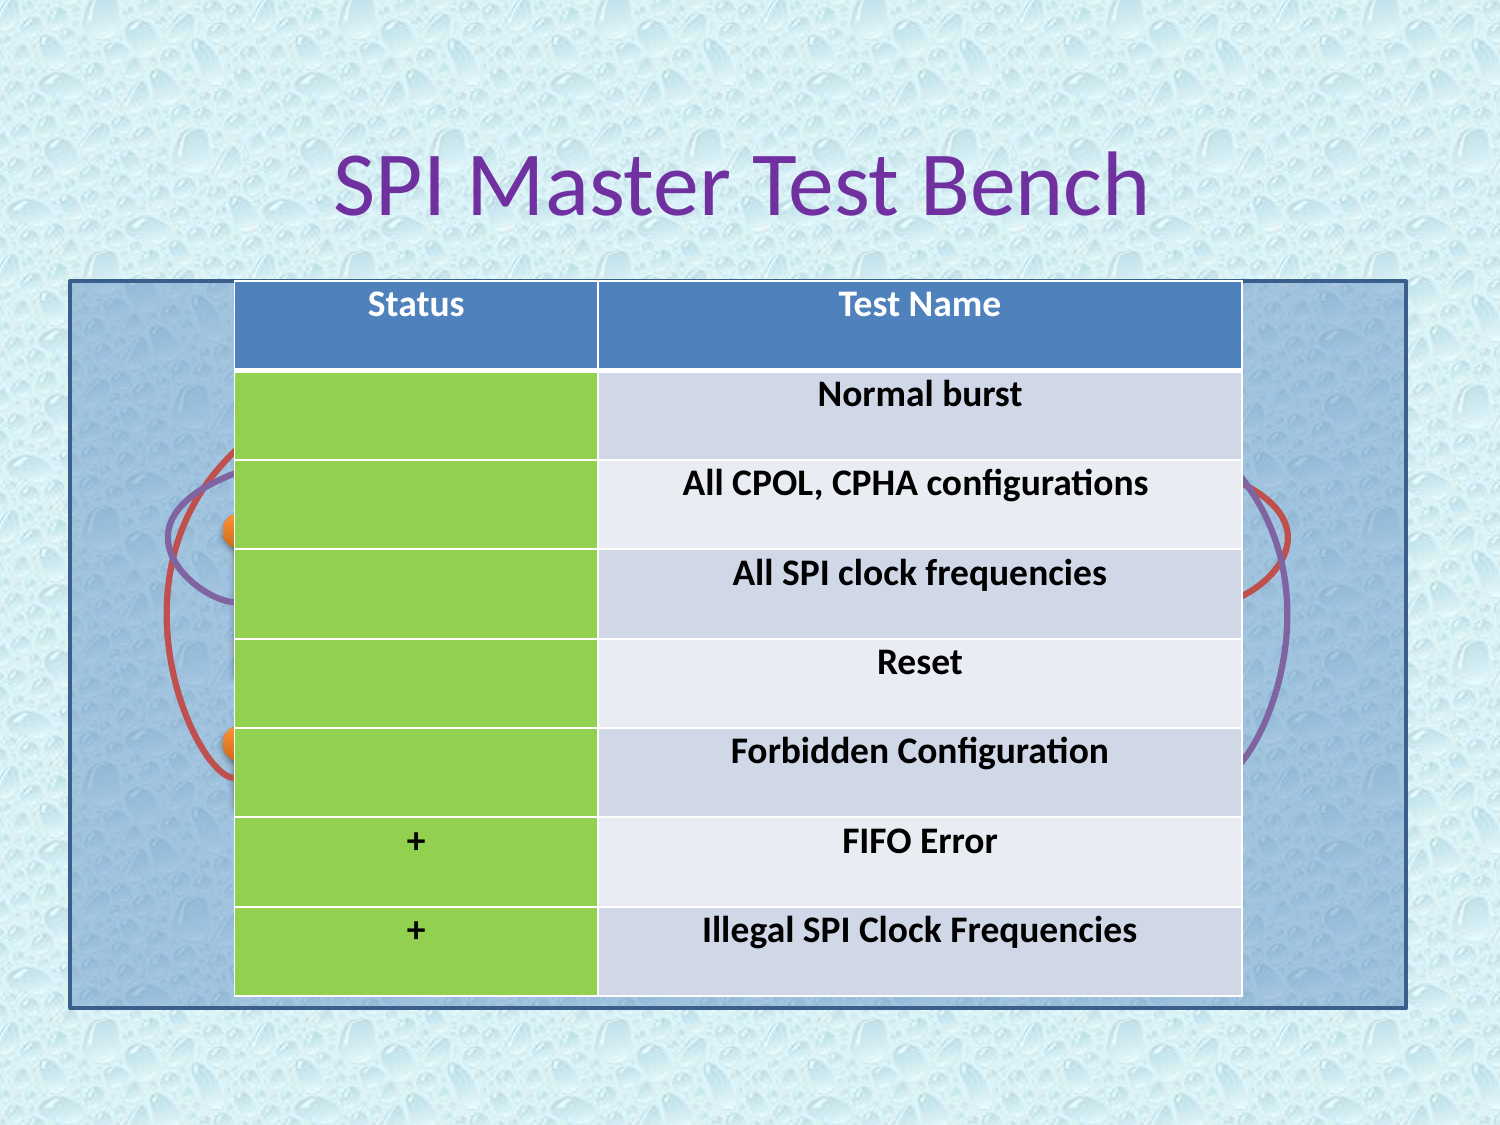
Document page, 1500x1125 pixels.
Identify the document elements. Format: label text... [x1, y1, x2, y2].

title SPI Master Test Bench [105, 58, 1381, 279]
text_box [70, 280, 1407, 1008]
